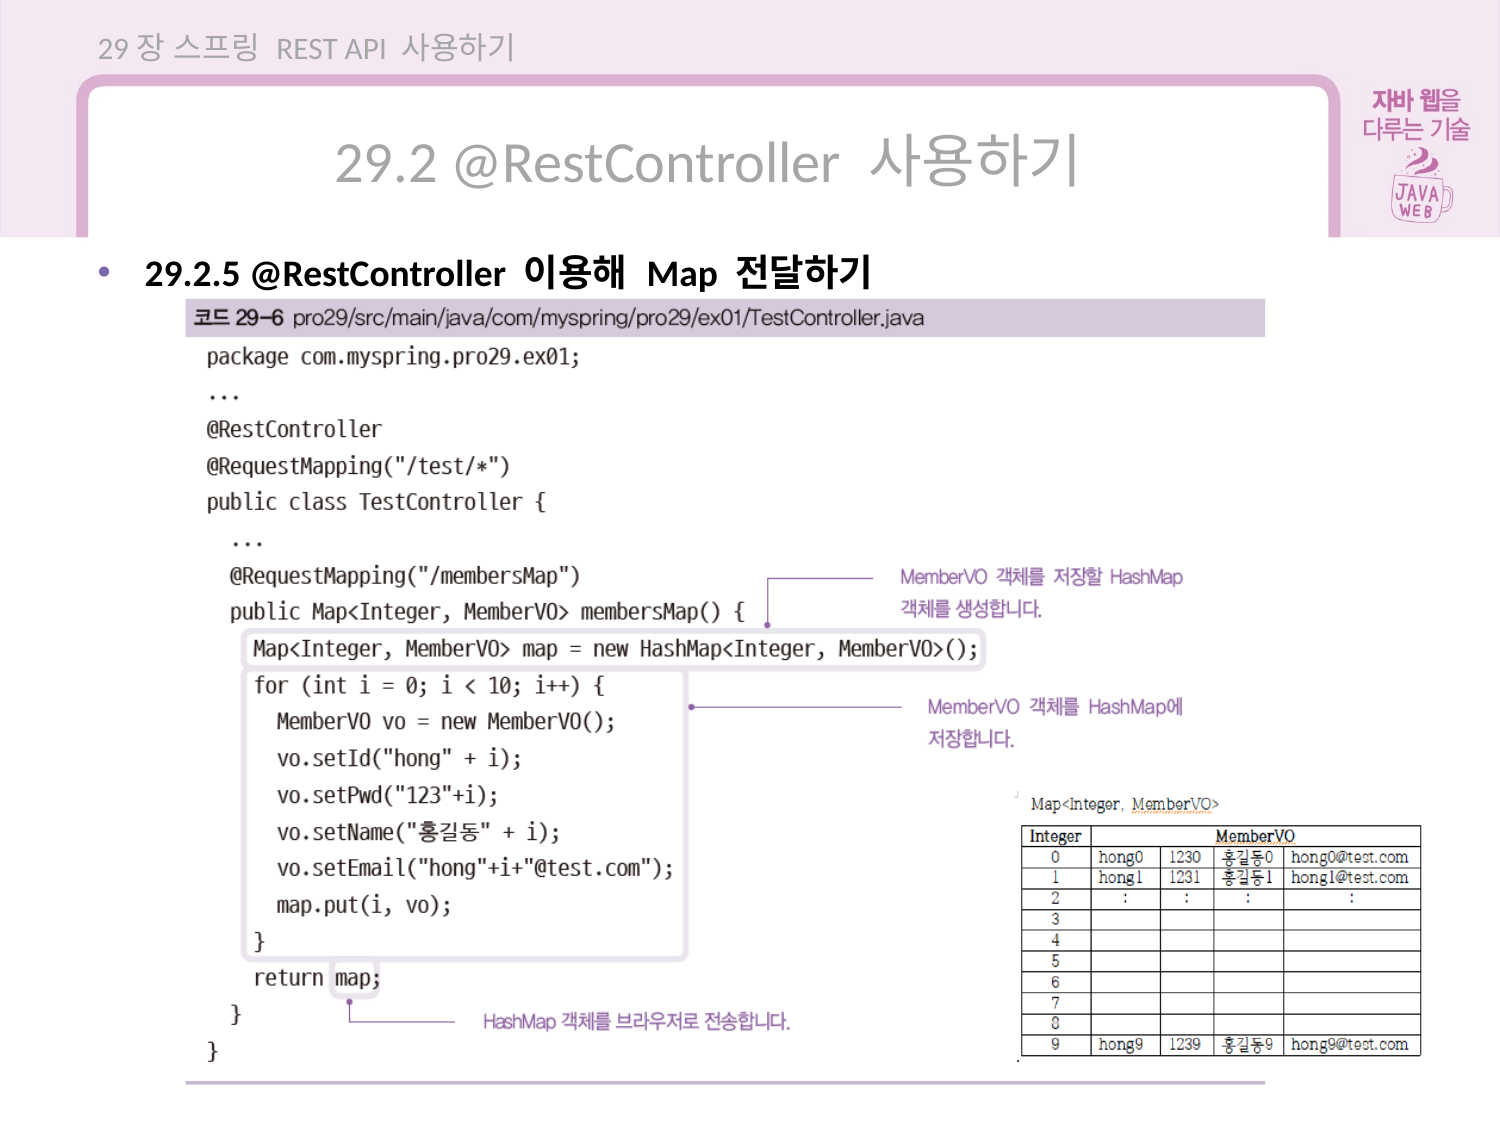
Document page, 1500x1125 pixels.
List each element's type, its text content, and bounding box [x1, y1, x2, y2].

text_box 29.2 @RestController 사용하기 [96, 117, 1321, 202]
text_box 29.2.5 @RestController 이용해 Map 전달하기 [82, 218, 1402, 302]
text_box 29장 스프링 REST API 사용하기 [82, 0, 1133, 74]
picture [0, 0, 1500, 1125]
